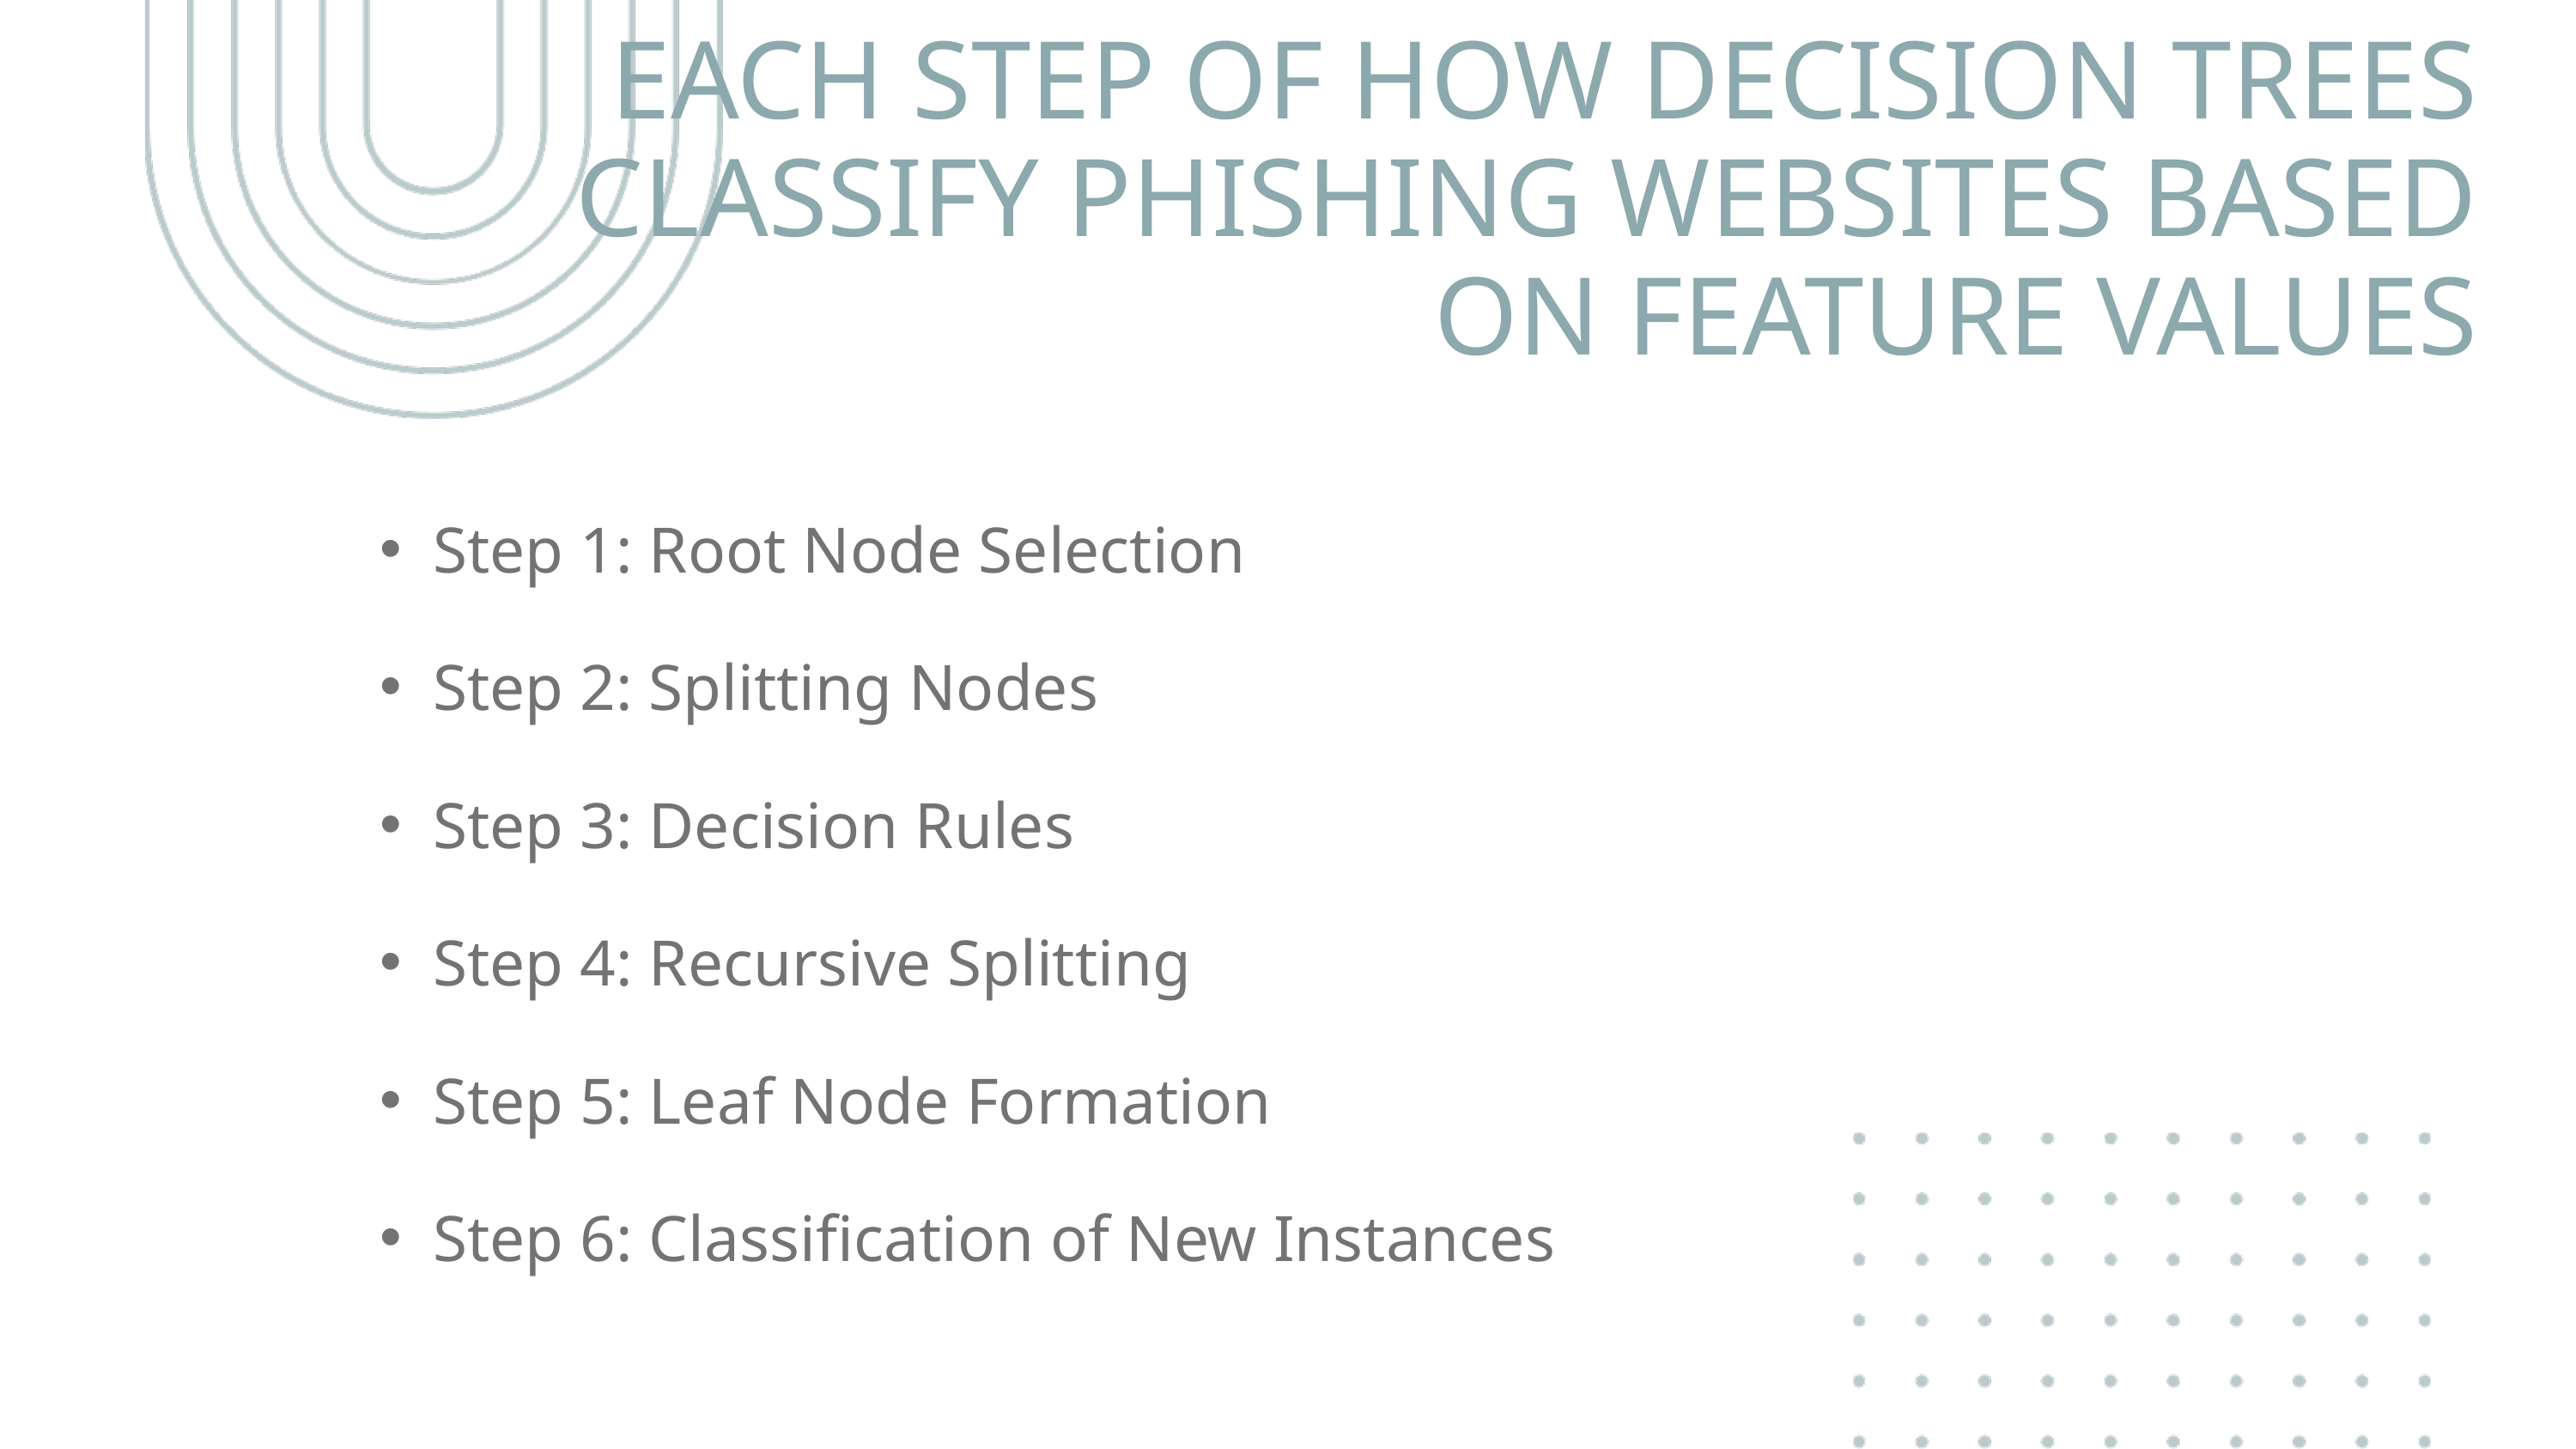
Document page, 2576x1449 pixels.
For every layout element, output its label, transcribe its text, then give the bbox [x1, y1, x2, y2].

text_box EACH STEP OF HOW DECISION TREES CLASSIFY PHISHING WEBSITES BASED ON FEATURE VALUES [481, 21, 2479, 377]
text_box Step 1: Root Node Selection Step 2: Splitting Nodes Step 3: Decision Rules Step 4: Recursive Splitting Step 5: Leaf Node Formation Step 6: Classification of New Instances [326, 517, 2250, 1343]
text_box [144, 0, 723, 419]
text_box [1853, 1132, 2432, 1449]
